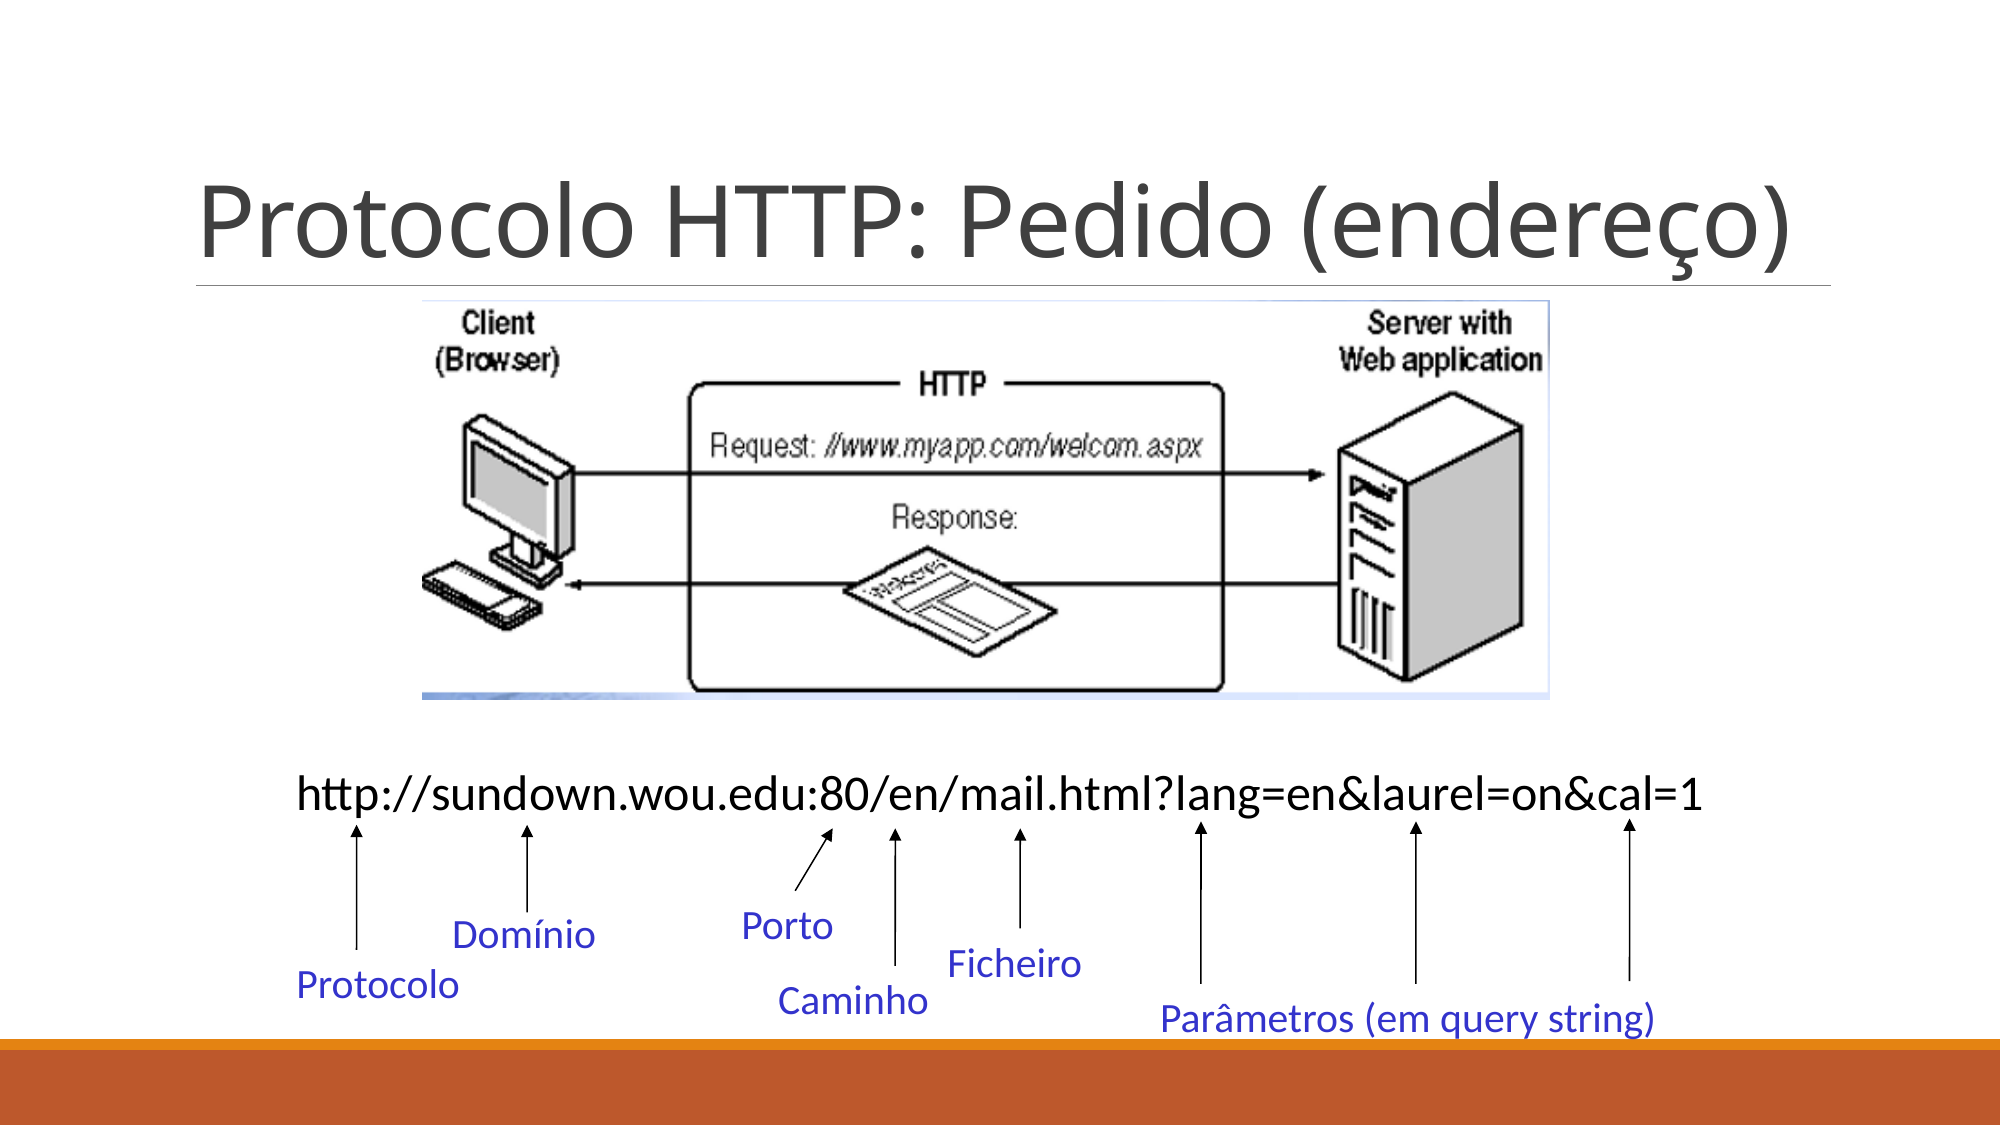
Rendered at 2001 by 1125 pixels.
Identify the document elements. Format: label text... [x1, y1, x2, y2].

text_box [350, 824, 363, 950]
text_box Ficheiro [932, 928, 1146, 994]
text_box [520, 824, 534, 913]
text_box [1194, 821, 1208, 984]
text_box [1409, 821, 1423, 984]
text_box Parâmetros (em query string) [1145, 983, 1729, 1049]
text_box Protocolo [281, 949, 594, 1015]
text_box [1014, 828, 1027, 929]
title Protocolo HTTP: Pedido (endereço) [180, 47, 1830, 285]
text_box [1623, 818, 1636, 982]
text_box Porto [726, 890, 852, 956]
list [421, 300, 1550, 700]
text_box http://sundown.wou.edu:80/en/mail.html?lang=en&laurel=on&cal=1 [281, 752, 1772, 828]
text_box Domínio [437, 899, 626, 965]
text_box Caminho [763, 965, 958, 1031]
text_box [795, 828, 833, 891]
text_box [889, 828, 902, 966]
